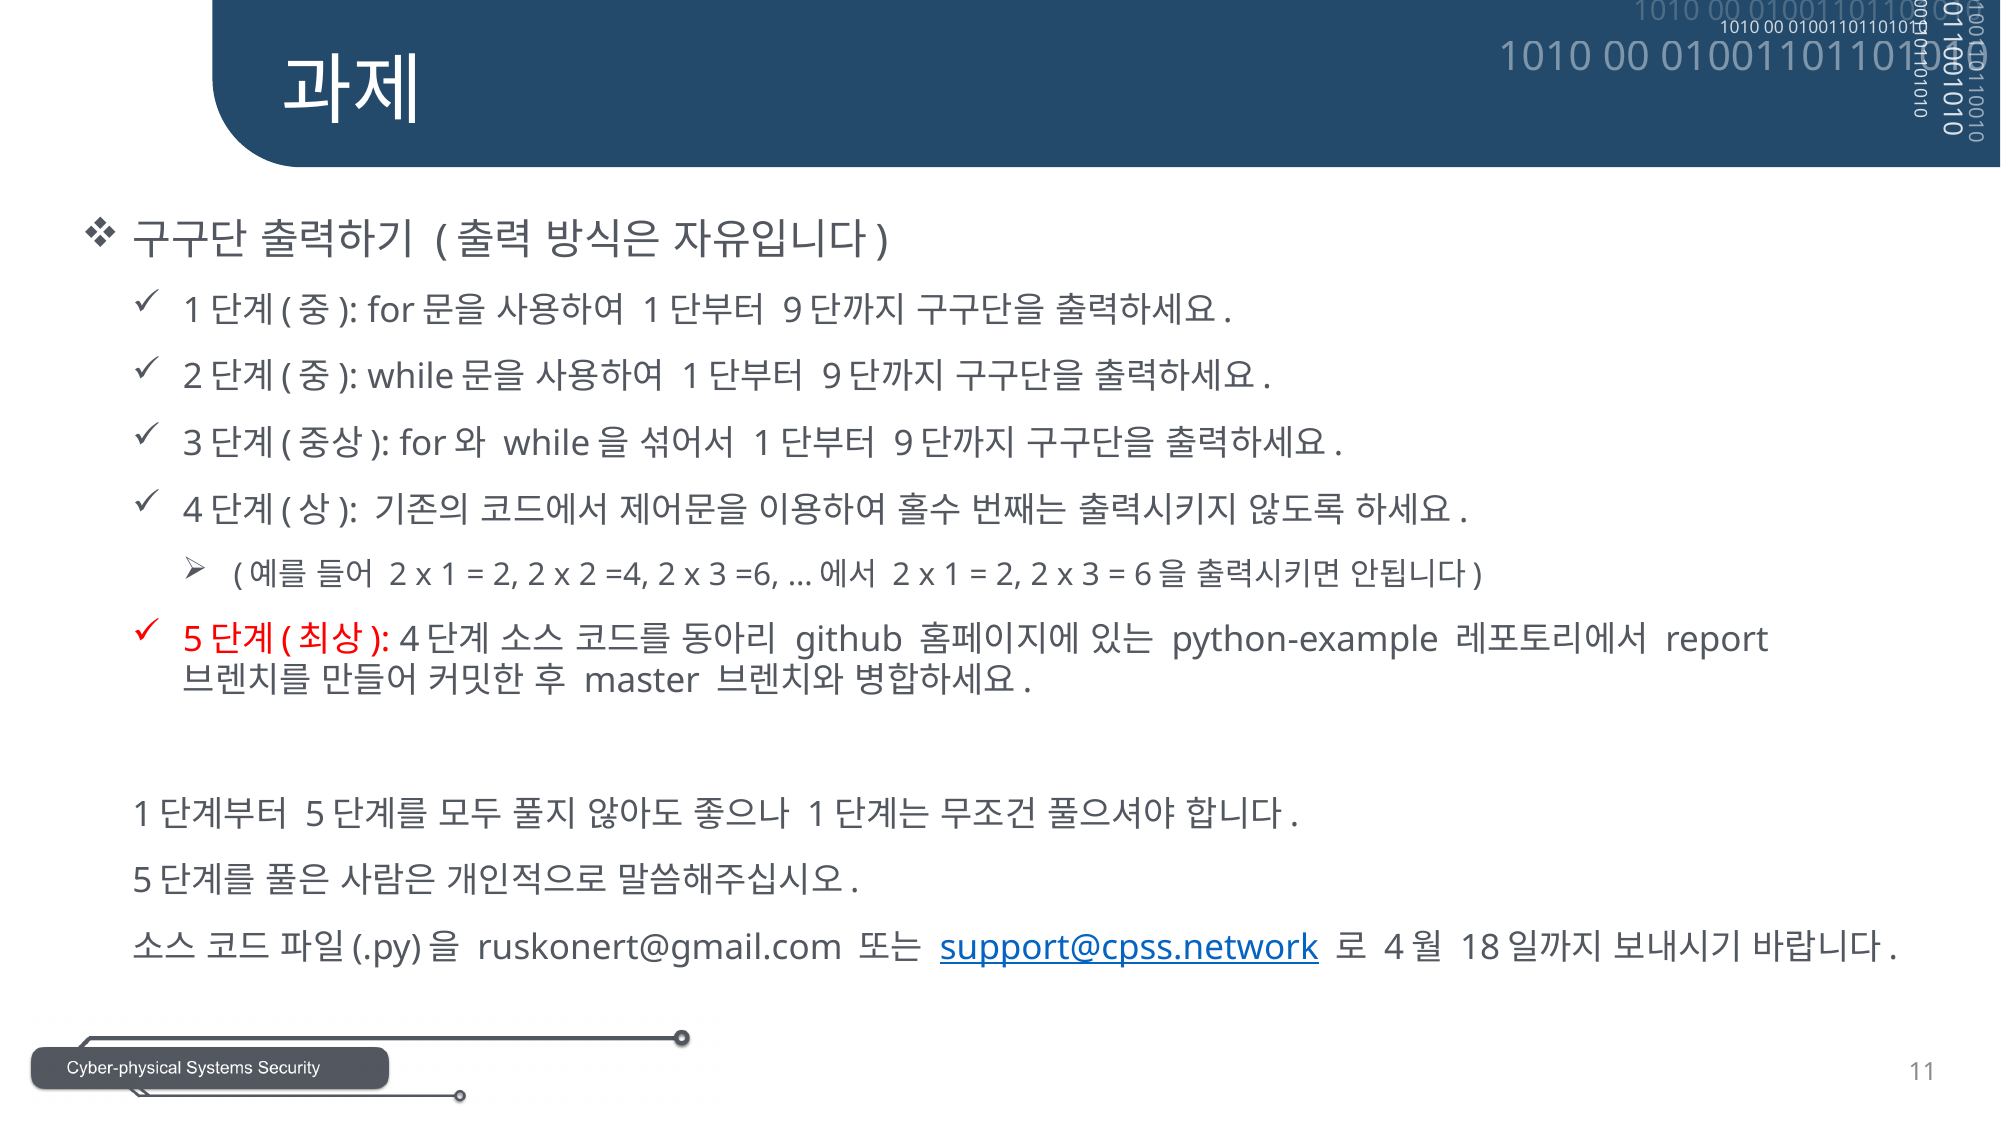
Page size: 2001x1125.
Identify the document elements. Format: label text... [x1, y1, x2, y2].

list 구구단 출력하기 (출력 방식은 자유입니다) 1단계(중): for문을 사용하여 1단부터 9단까지 구구단을 출력하세요. 2단계(중): while문을 사용하여 1단부터 9단까지 구구단을 출력하세요. 3단계(중상): for와 while을 섞어서 1단부터 9단까지 구구단을 출력하세요. 4단계(상): 기존의 코드에서 제어문을 이용하여 홀수 번째는 출력시키지 않도록 하세요. (예를 들어 2 x 1 = 2, 2 x 2 =4, 2 x 3 =6, …에서 2 x 1 = 2, 2 x 3 = 6을 출력시키면 안됩니다) 5단계(최상): 4단계 소스 코드를 동아리 github 홈페이지에 있는 python-example 레포토리에서 report 브렌치를 만들어 커밋한 후 master 브렌치와 병합하세요. 1단계부터 5단계를 모두 풀지 않아도 좋으나 1단계는 무조건 풀으셔야 합니다. 5단계를 풀은 사람은 개인적으로 말씀해주십시오. 소스 코드 파일(.py)을 ruskonert@gmail.com 또는 support@cpss.network 로 4월 18일까지 보내시기 바랍니다. [66, 205, 1913, 989]
text_box 과제 [266, 33, 1242, 141]
picture [16, 999, 719, 1117]
slide_number 11 [1502, 1042, 1953, 1103]
